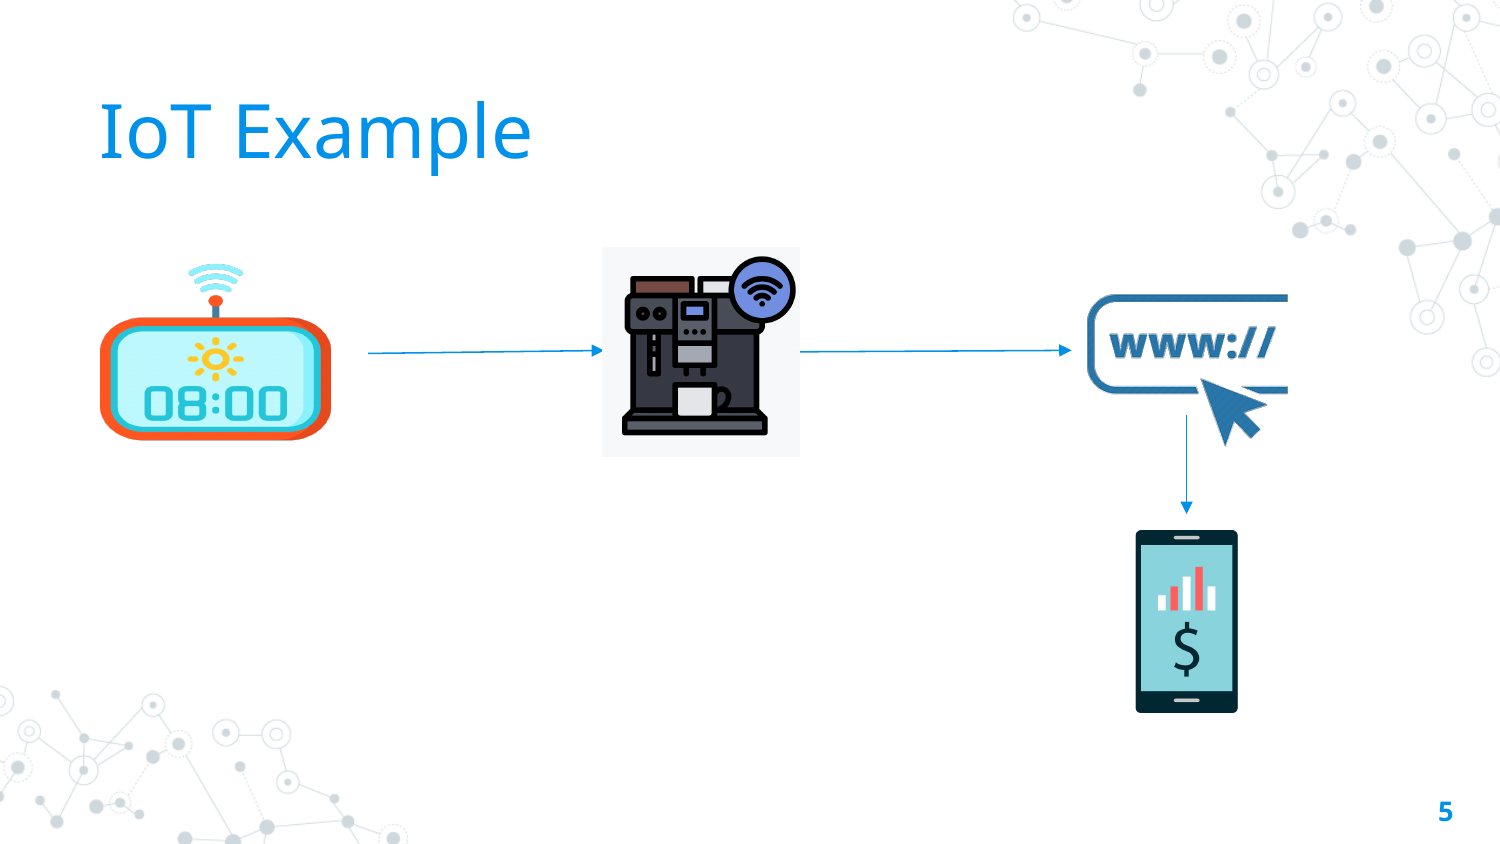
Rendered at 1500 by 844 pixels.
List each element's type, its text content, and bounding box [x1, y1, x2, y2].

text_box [367, 350, 597, 354]
slide_number 5 [1378, 779, 1469, 844]
picture [0, 0, 1500, 844]
title IoT Example [84, 73, 1327, 190]
